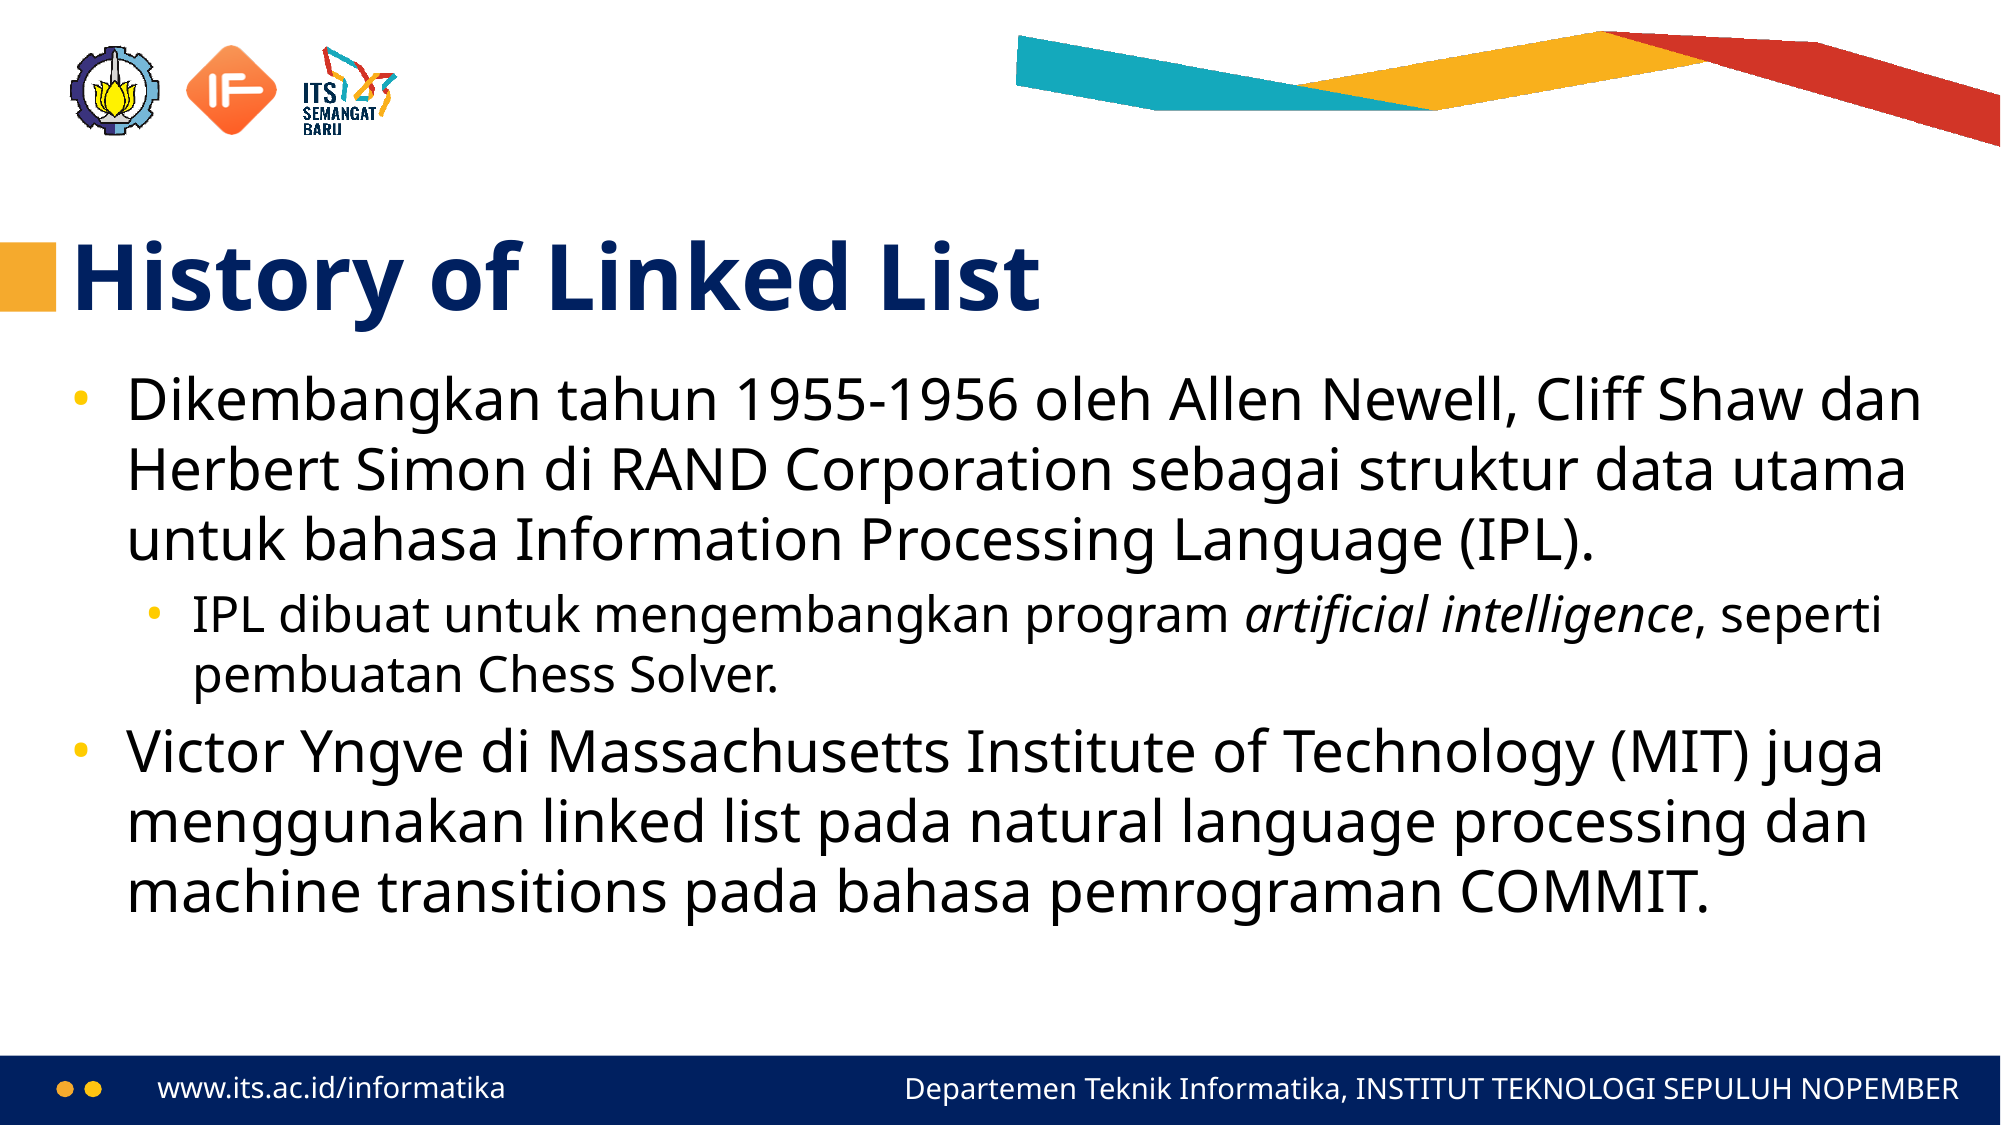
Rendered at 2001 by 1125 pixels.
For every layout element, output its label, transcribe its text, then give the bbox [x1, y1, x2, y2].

picture [186, 45, 277, 135]
picture [302, 45, 398, 135]
title History of Linked List [55, 207, 1956, 338]
picture [968, 0, 2001, 296]
picture [69, 45, 160, 136]
text_box Dikembangkan tahun 1955-1956 oleh Allen Newell, Cliff Shaw dan Herbert Simon di RAND Corporation sebagai struktur data utama untuk bahasa Information Processing Language (IPL). IPL dibuat untuk mengembangkan program artificial intelligence, seperti pembuatan Chess Solver. Victor Yngve di Massachusetts Institute of Technology (MIT) juga menggunakan linked list pada natural language processing dan machine transitions pada bahasa pemrograman COMMIT. [55, 354, 1942, 1026]
